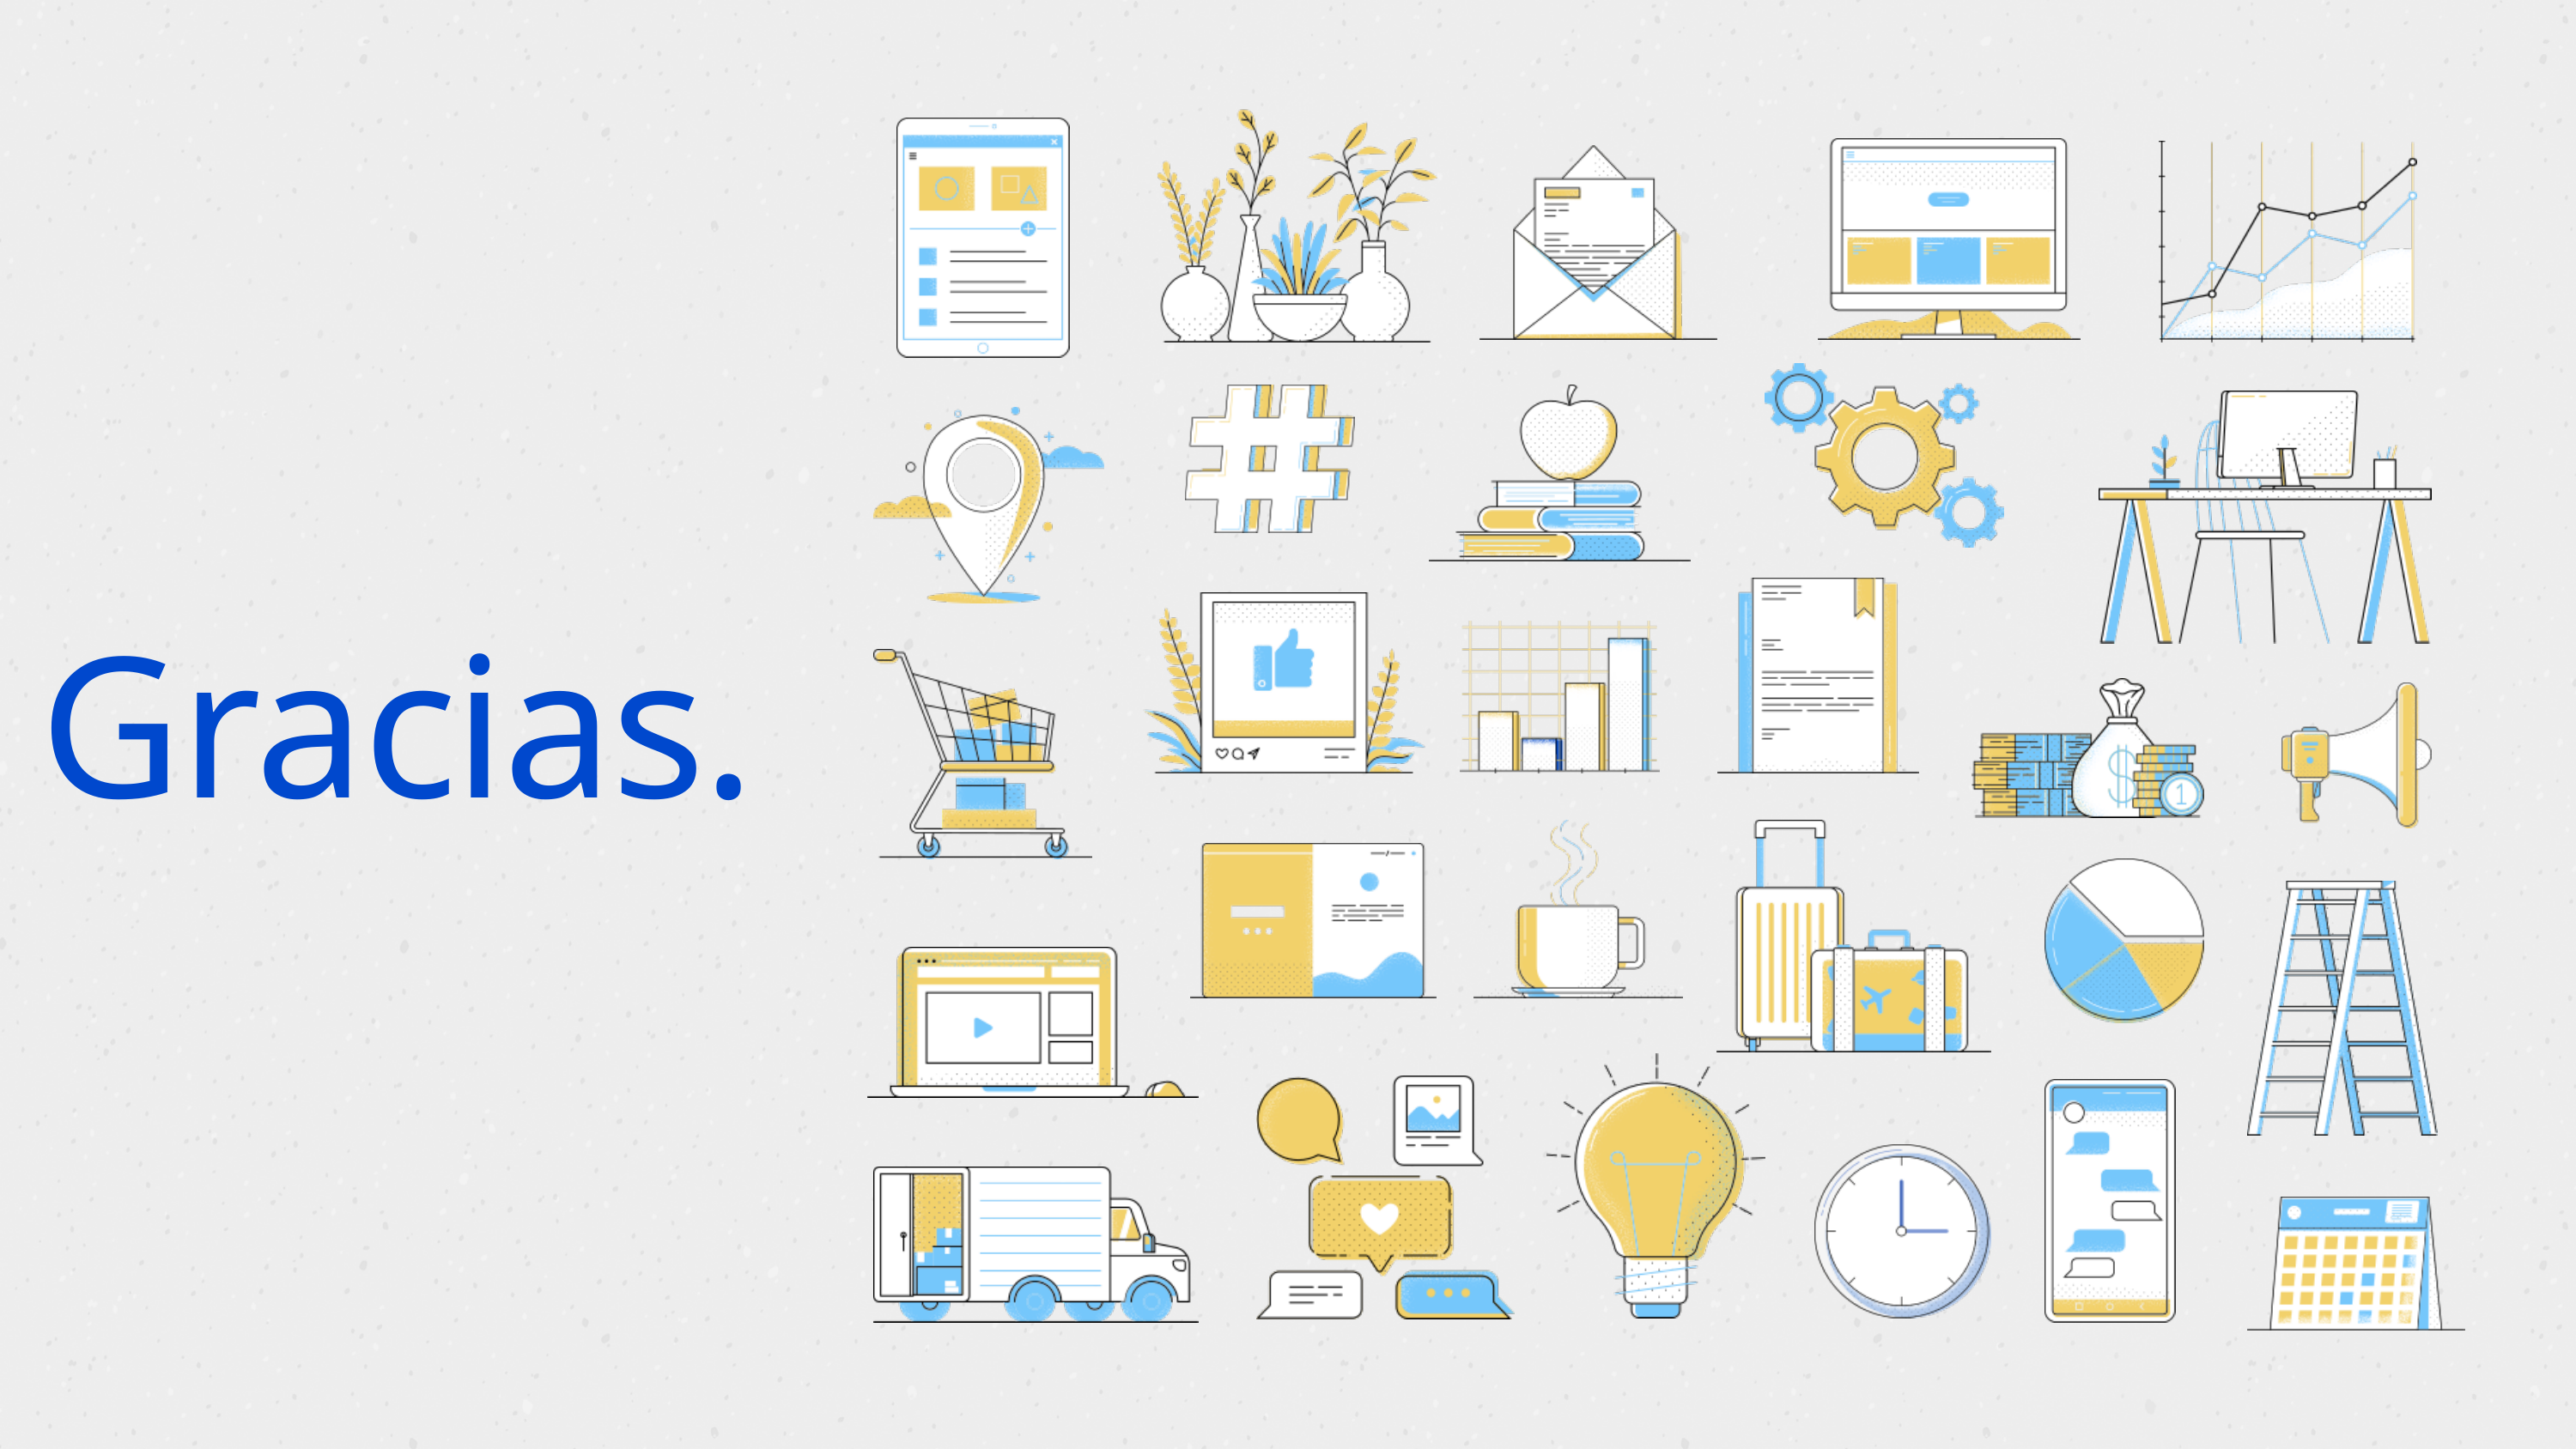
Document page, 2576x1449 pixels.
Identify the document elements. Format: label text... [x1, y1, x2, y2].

text_box Gracias. [39, 621, 793, 838]
picture [0, 0, 2576, 1449]
